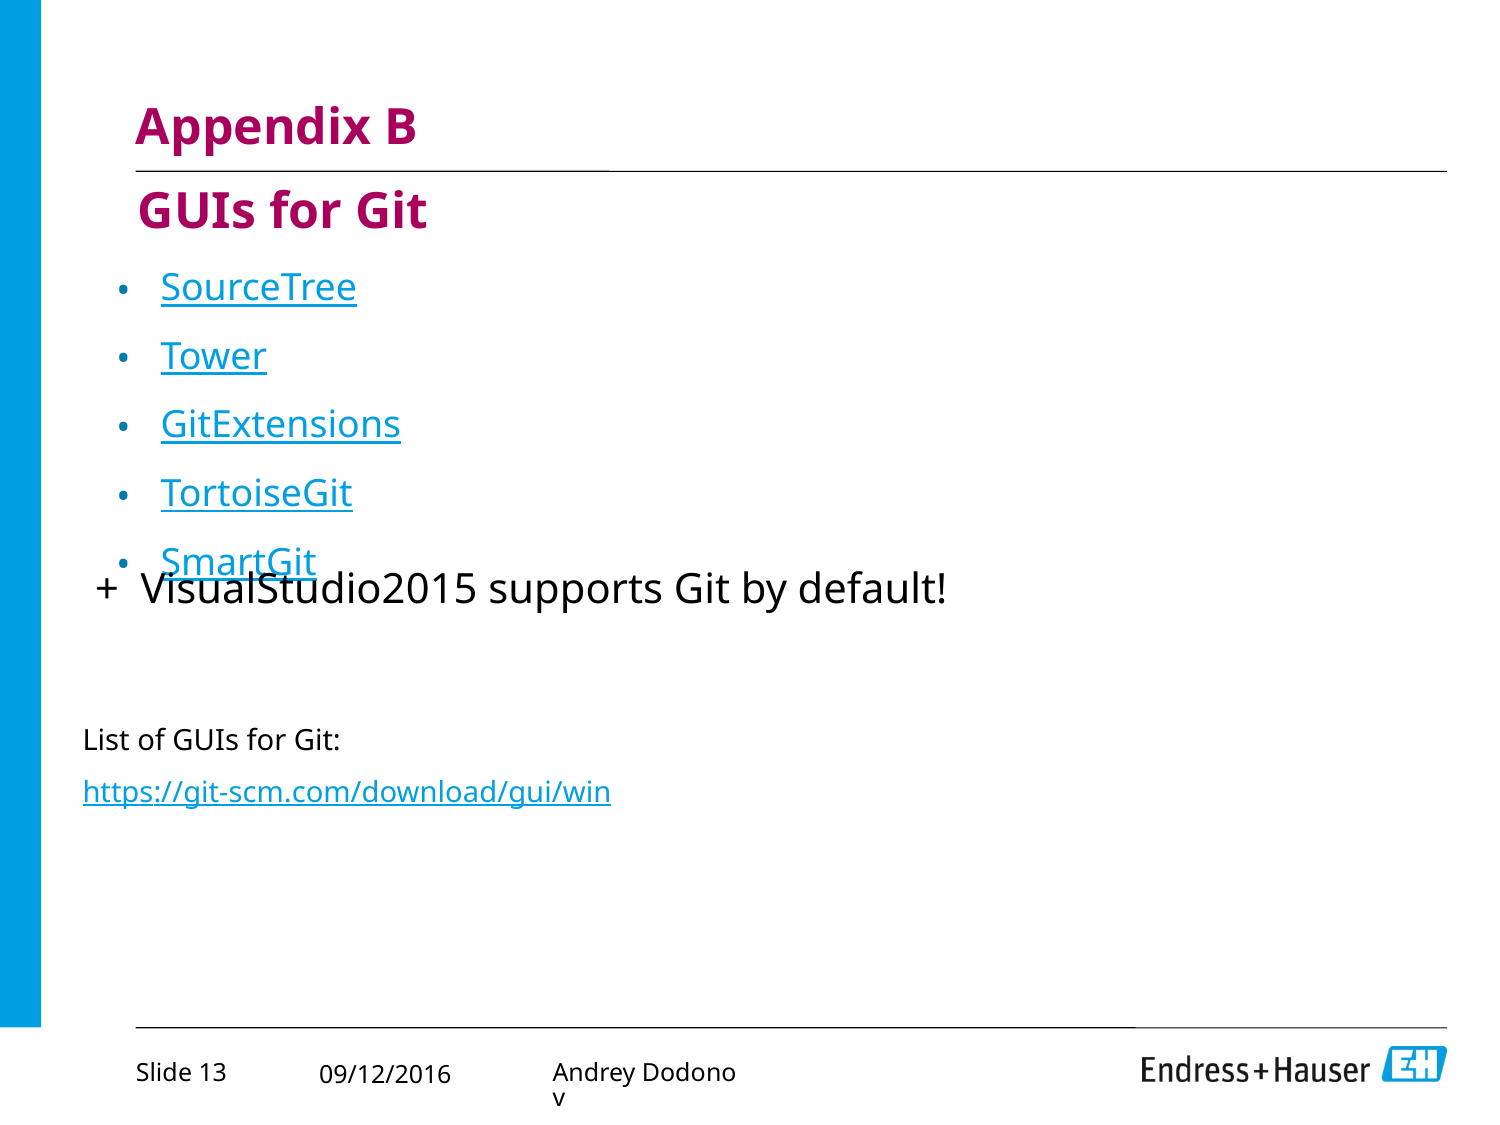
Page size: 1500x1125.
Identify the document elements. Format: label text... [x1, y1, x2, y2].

text_box List of GUIs for Git: https://git-scm.com/download/gui/win [82, 717, 1391, 868]
picture [1392, 1050, 1437, 1078]
picture [1142, 1046, 1391, 1082]
slide_number Slide 13 [135, 1058, 230, 1089]
text_box GUIs for Git [137, 185, 1449, 245]
list SourceTree Tower GitExtensions TortoiseGit SmartGit [116, 257, 1425, 612]
title Appendix B [135, 101, 1448, 162]
text_box + VisualStudio2015 supports Git by default! [80, 554, 963, 620]
picture [1438, 1055, 1447, 1082]
footer Andrey Dodonov [552, 1058, 742, 1089]
